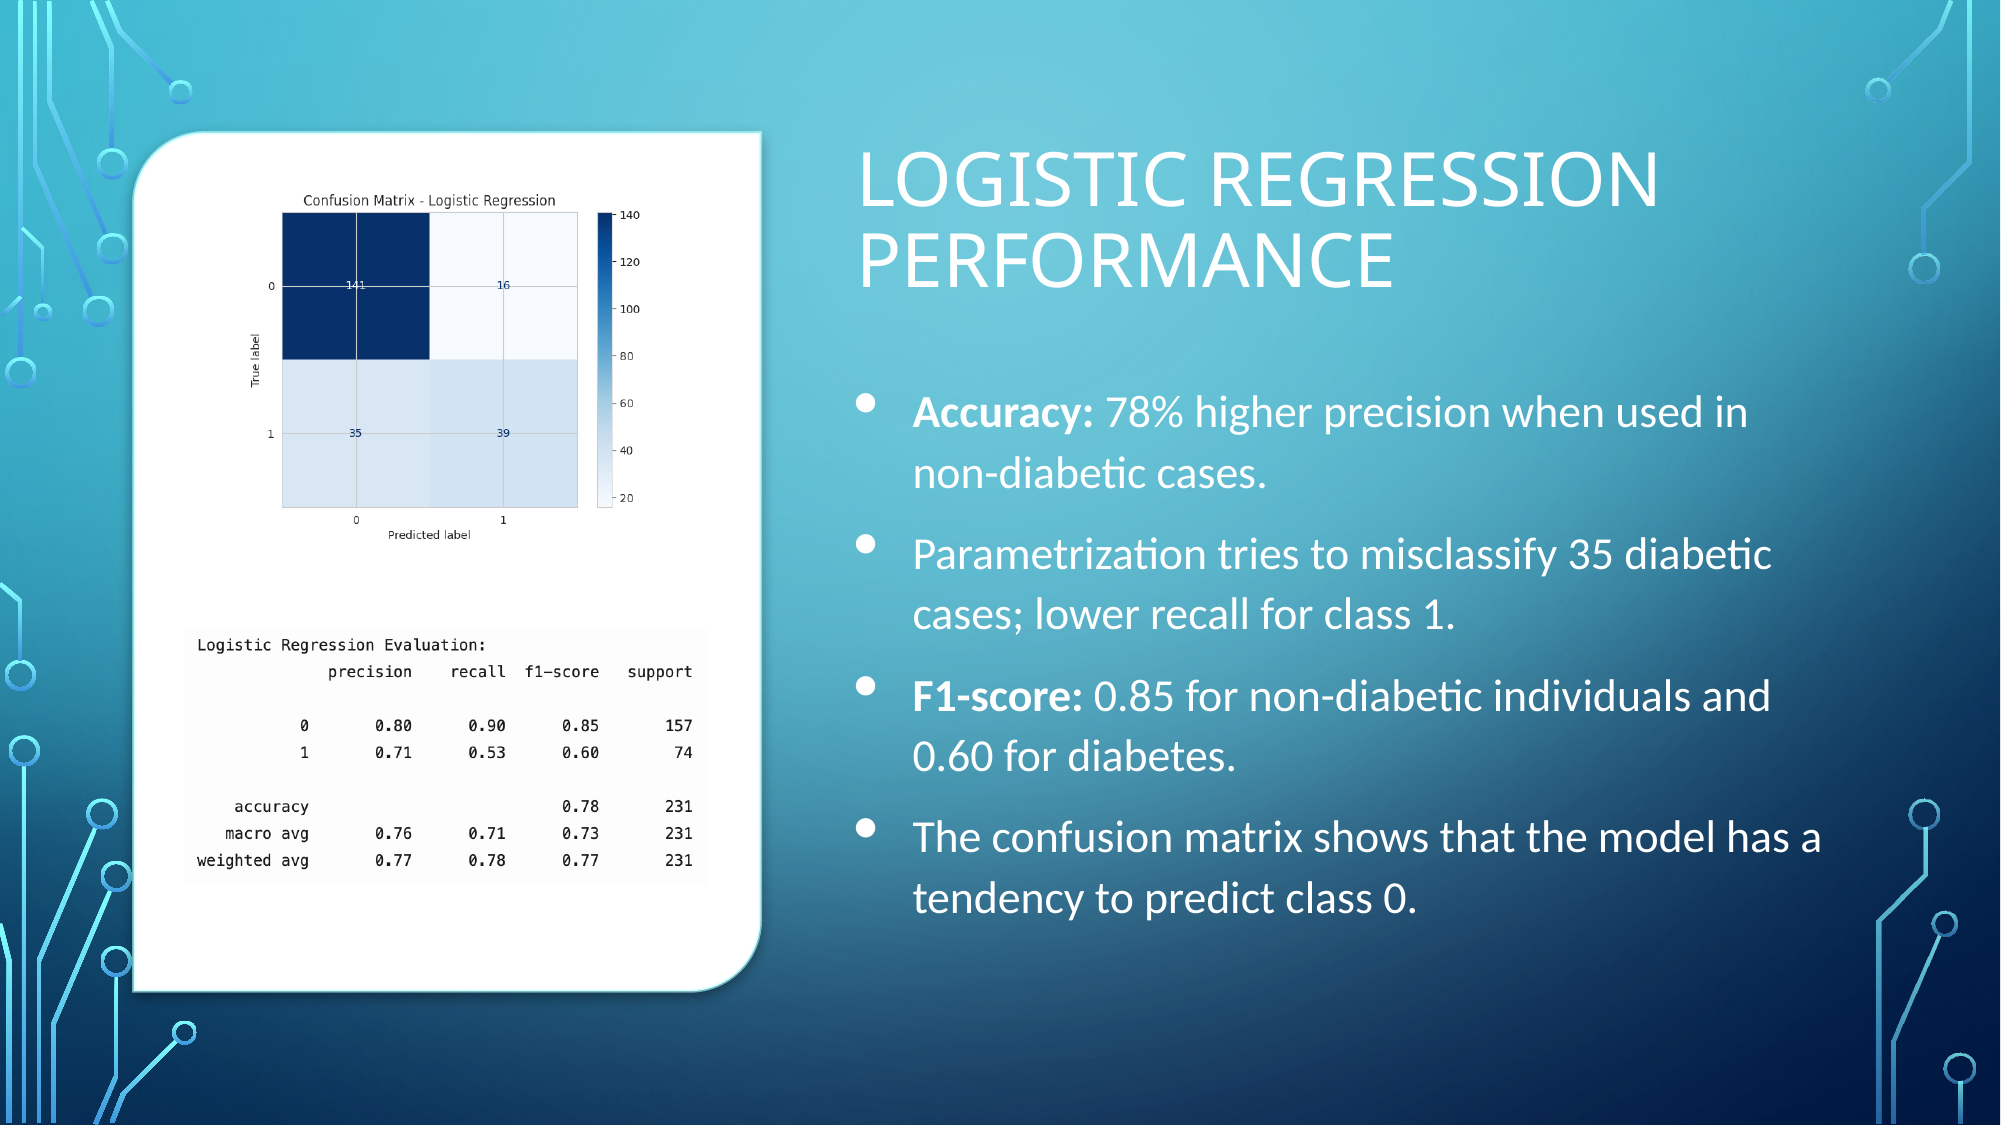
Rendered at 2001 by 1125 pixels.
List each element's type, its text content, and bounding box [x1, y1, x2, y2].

title LOGISTIC REGRESSION PERFORMANCE [841, 101, 1857, 344]
list Accuracy: 78% higher precision when used in non-diabetic cases. Parametrization tries to misclassify 35 diabetic cases; lower recall for class 1. F1-score: 0.85 for non-diabetic individuals and 0.60 for diabetes. The confusion matrix shows that the model has a tendency to predict class 0. [841, 369, 1857, 950]
picture [184, 628, 707, 885]
picture [243, 186, 648, 549]
text_box [132, 131, 762, 993]
